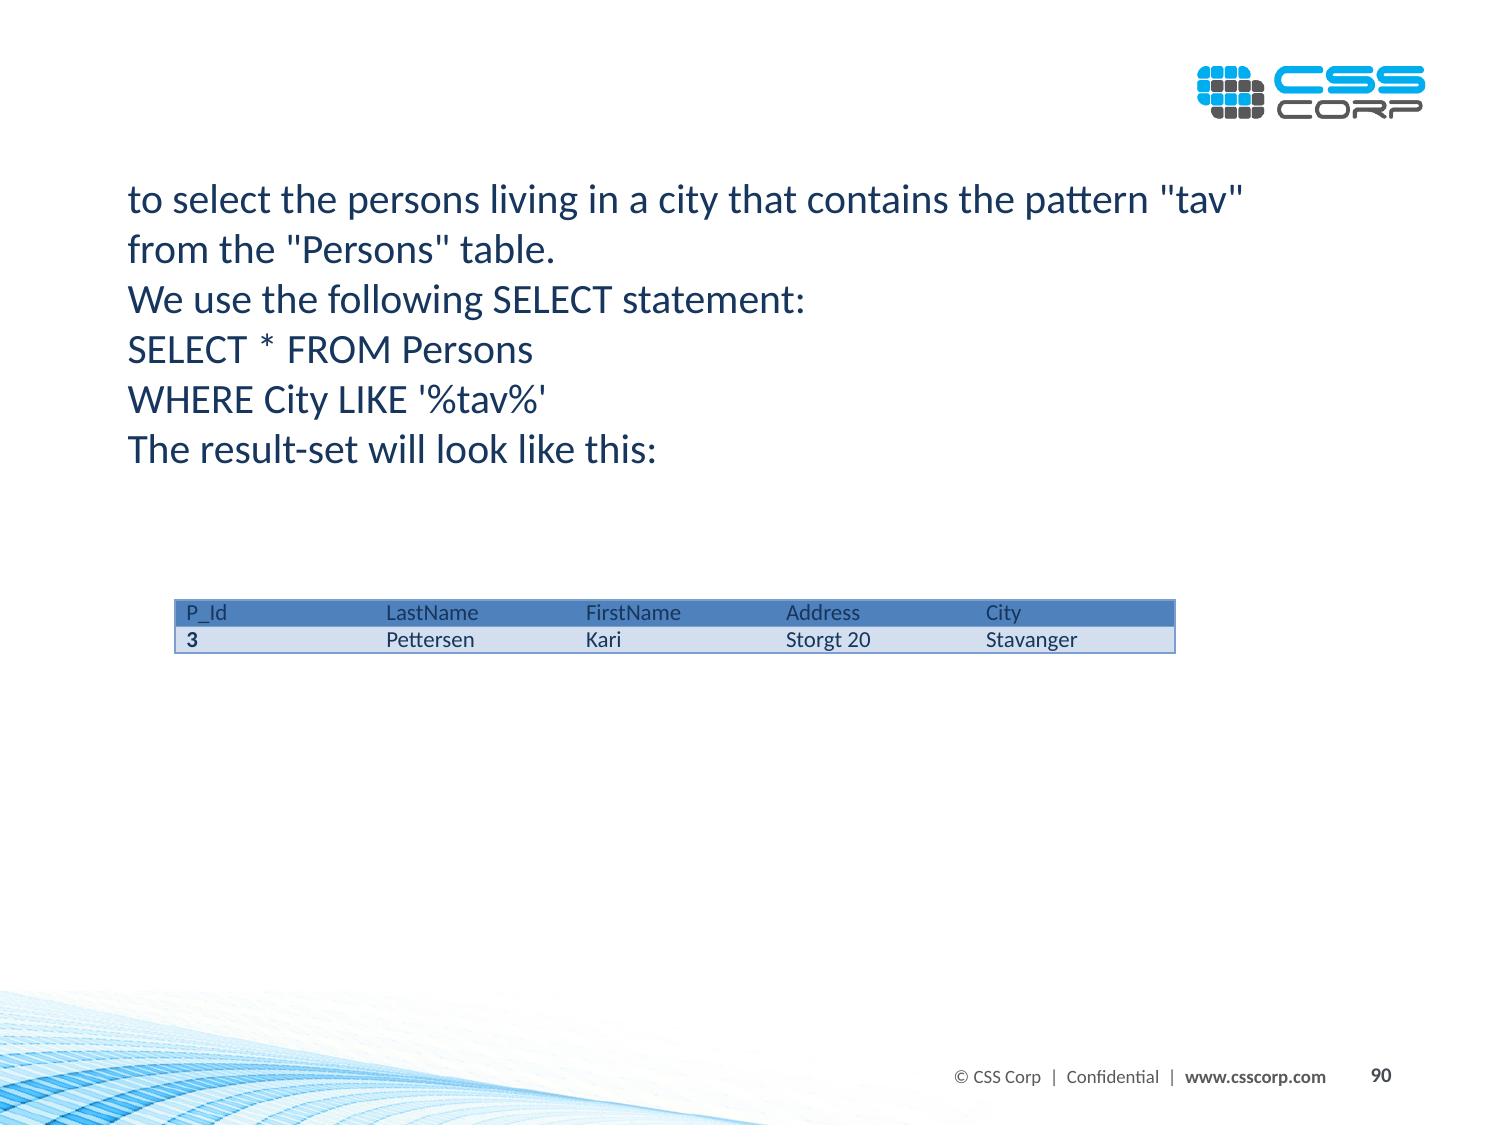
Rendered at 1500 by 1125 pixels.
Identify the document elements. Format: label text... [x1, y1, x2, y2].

table_cell Pettersen [375, 627, 575, 652]
table_cell Stavanger [975, 627, 1174, 652]
picture [0, 987, 991, 1125]
table_header Address [775, 601, 975, 626]
picture [1197, 66, 1428, 119]
table_header P_Id [176, 601, 375, 626]
table_cell Kari [575, 627, 775, 652]
table_cell 3 [176, 627, 375, 652]
text_box to select the persons living in a city that contains the pattern "tav" from the "Persons" table. We use the following SELECT statement: SELECT * FROM Persons WHERE City LIKE '%tav%' The result-set will look like this: [112, 163, 1288, 479]
table_header LastName [375, 601, 575, 626]
table_cell Storgt 20 [775, 627, 975, 652]
table_header City [975, 601, 1174, 626]
table_header FirstName [575, 601, 775, 626]
